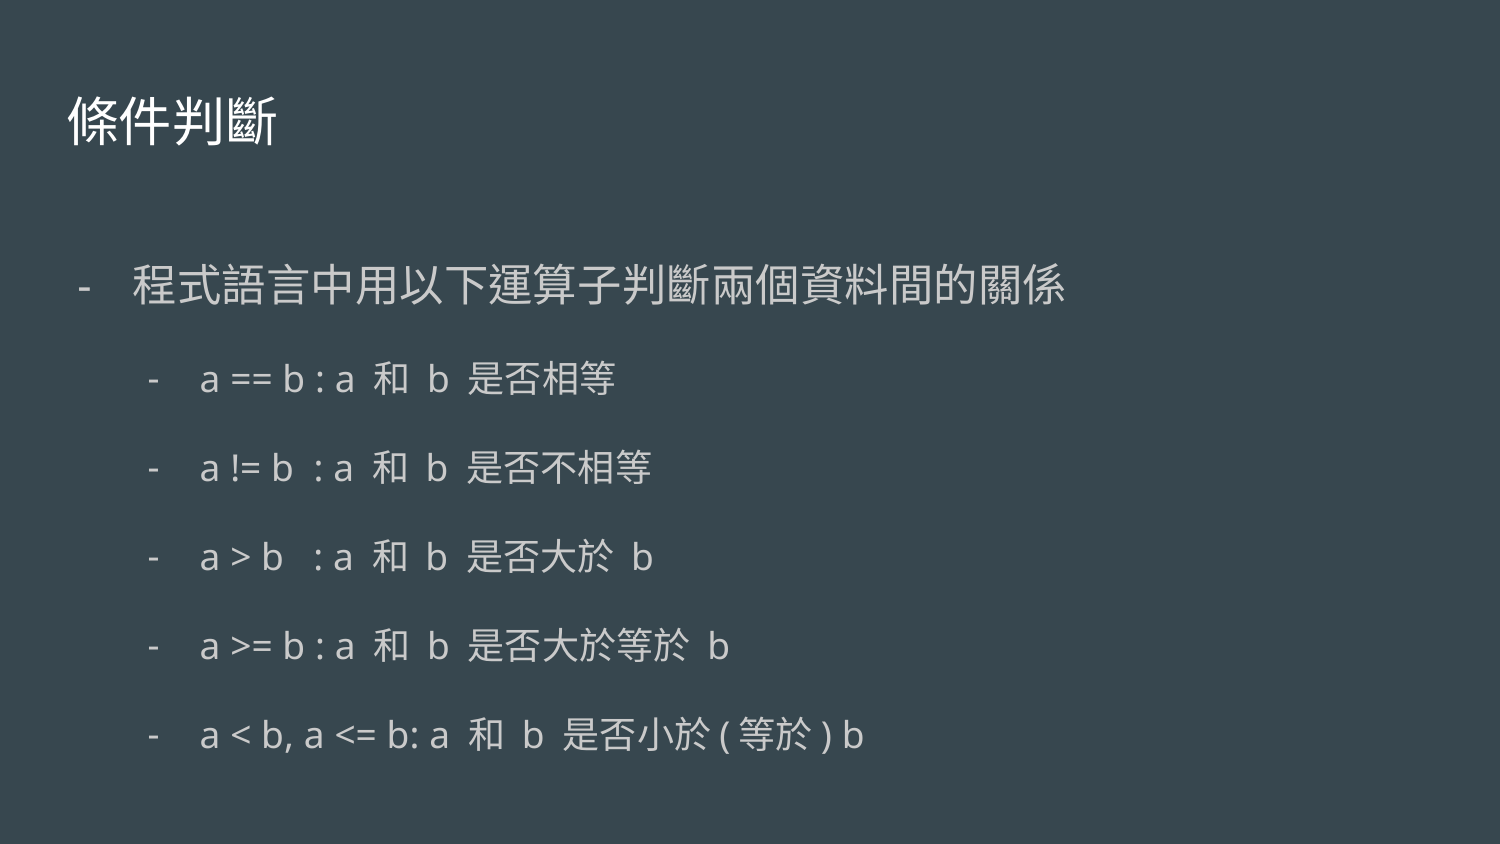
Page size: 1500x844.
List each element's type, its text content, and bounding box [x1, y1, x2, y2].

title 條件判斷 [51, 72, 1449, 167]
list 程式語言中用以下運算子判斷兩個資料間的關係 a == b : a 和 b 是否相等 a != b : a 和 b 是否不相等 a > b : a 和 b 是否大於 b a >= b : a 和 b 是否大於等於 b a < b, a <= b: a 和 b 是否小於(等於) b [51, 189, 1449, 774]
